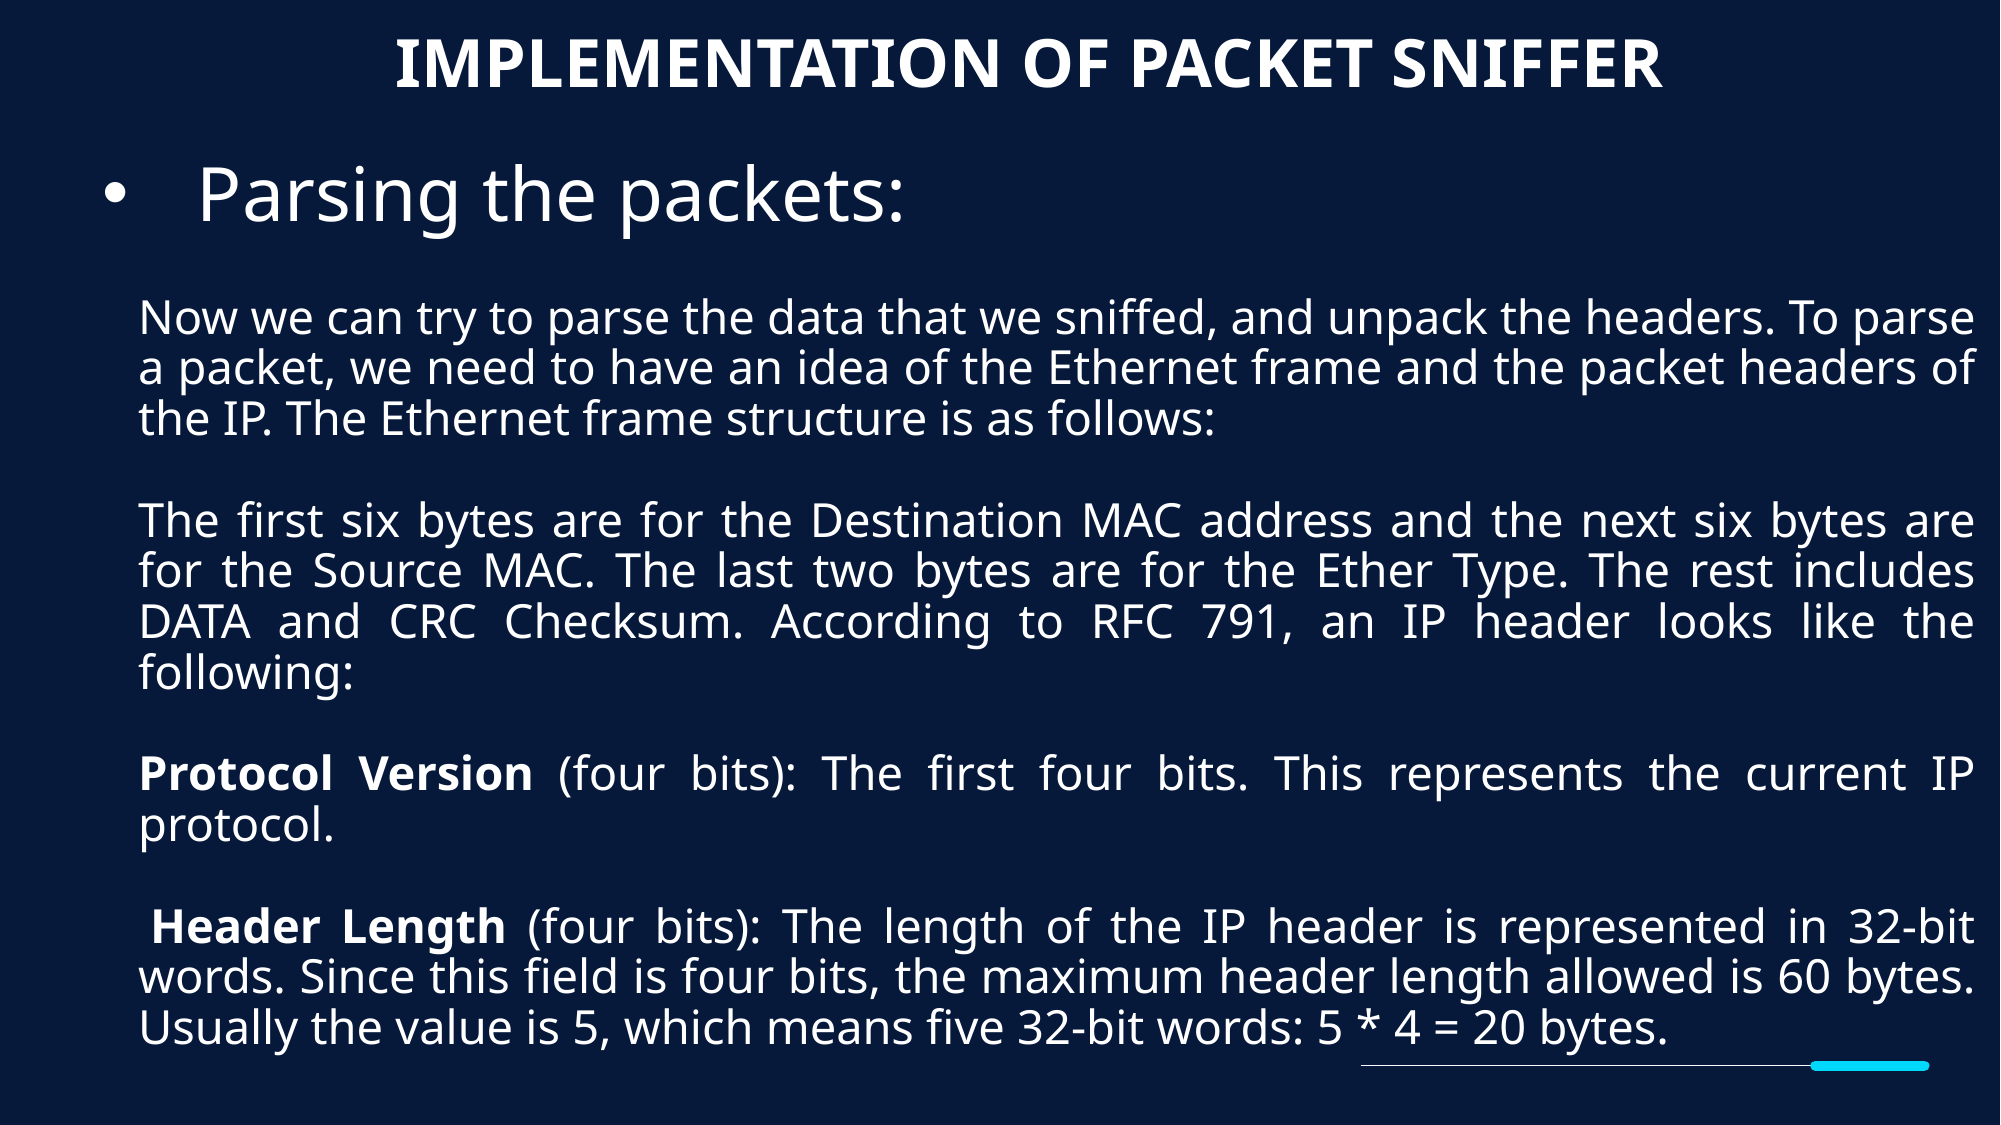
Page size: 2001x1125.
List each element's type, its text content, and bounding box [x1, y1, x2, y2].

title IMPLEMENTATION OF PACKET SNIFFER [102, 29, 1958, 146]
text_box Parsing the packets: [102, 146, 1958, 293]
list Now we can try to parse the data that we sniffed, and unpack the headers. To parse a packet, we need to have an idea of the Ethernet frame and the packet headers of the IP. The Ethernet frame structure is as follows: The first six bytes are for the Destination MAC address and the next six bytes are for the Source MAC. The last two bytes are for the Ether Type. The rest includes DATA and CRC Checksum. According to RFC 791, an IP header looks like the following: Protocol Version (four bits): The first four bits. This represents the current IP protocol. Header Length (four bits): The length of the IP header is represented in 32-bit words. Since this field is four bits, the maximum header length allowed is 60 bytes. Usually the value is 5, which means five 32-bit words: 5 * 4 = 20 bytes. [102, 293, 1978, 1125]
